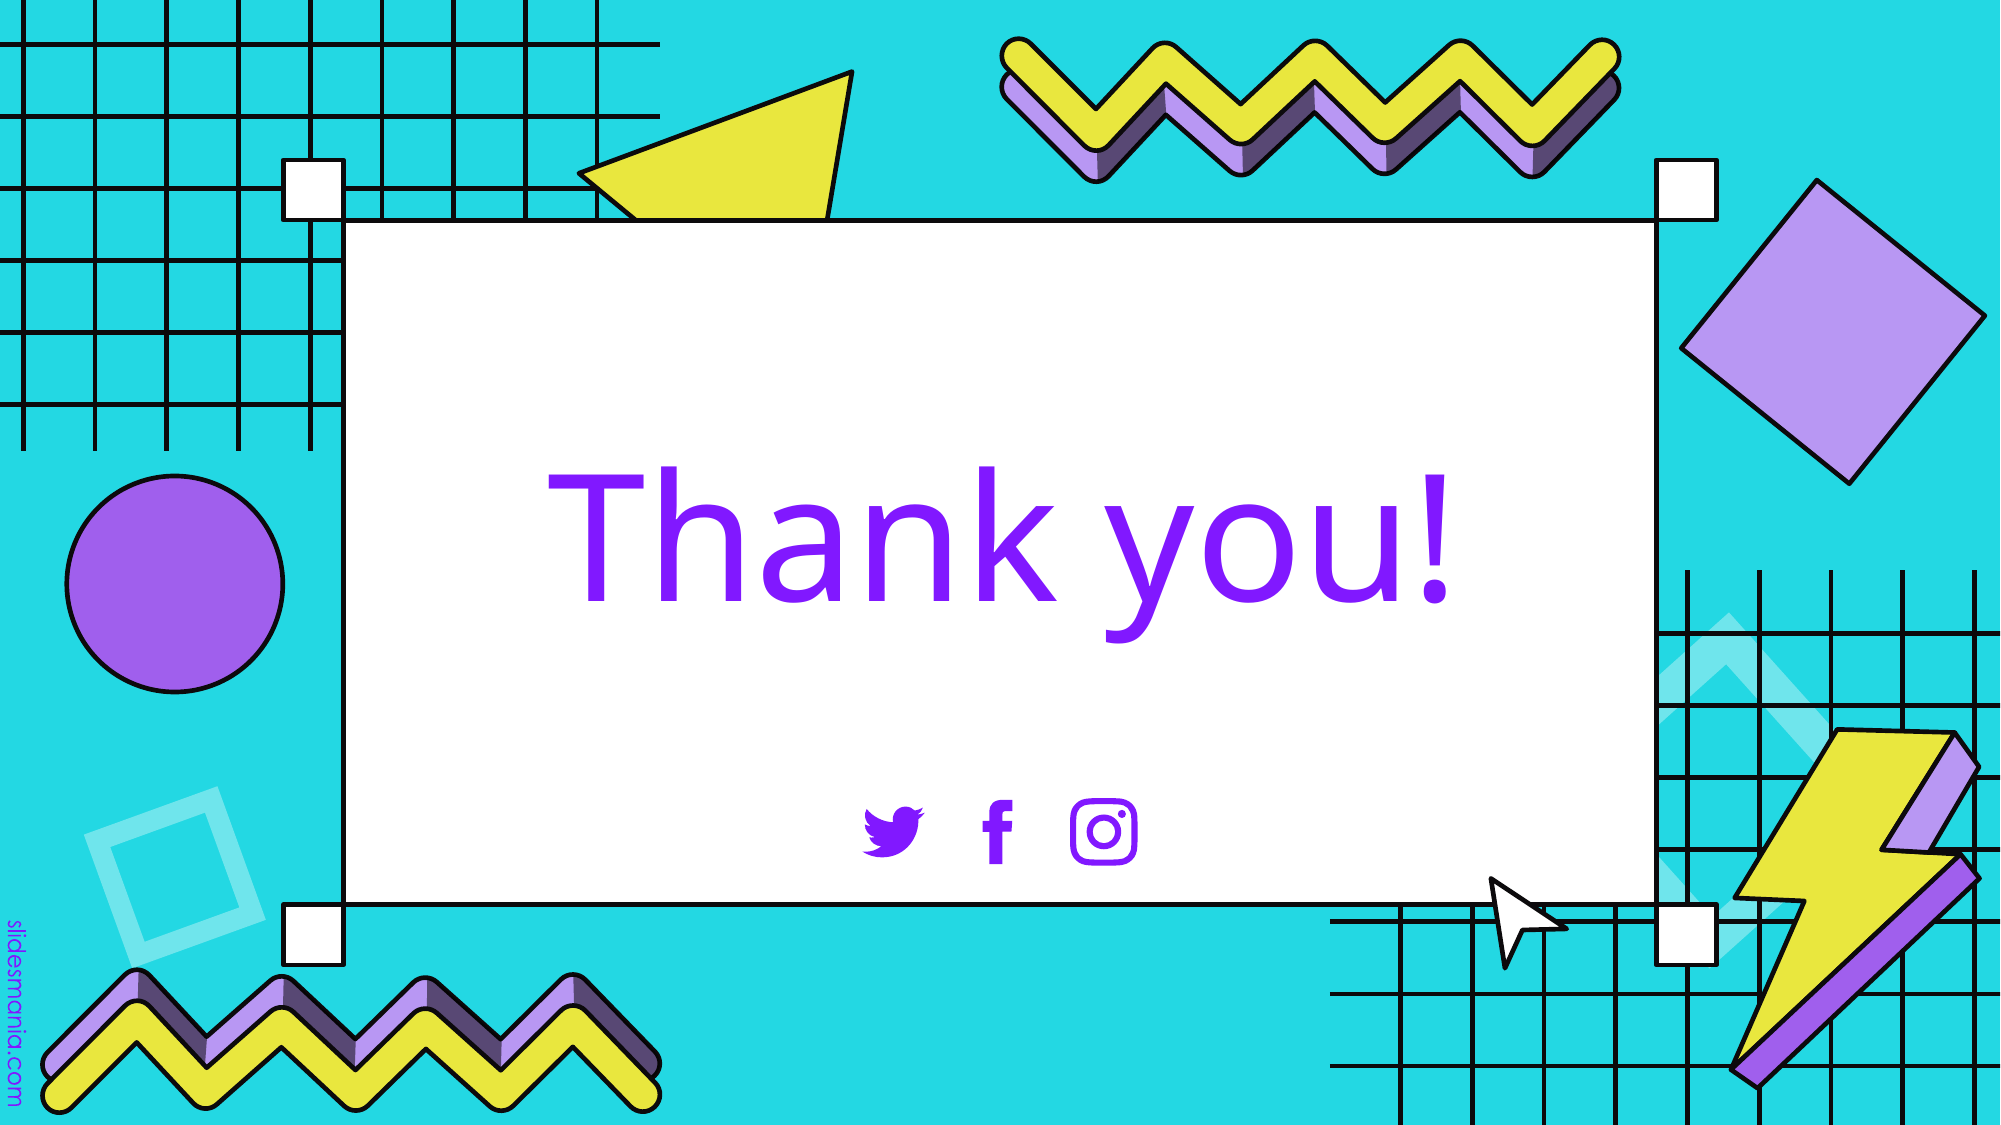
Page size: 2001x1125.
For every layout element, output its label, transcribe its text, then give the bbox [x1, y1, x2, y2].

text_box [862, 806, 925, 858]
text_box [1069, 797, 1138, 866]
title Thank you! [347, 403, 1660, 656]
text_box [982, 799, 1013, 865]
